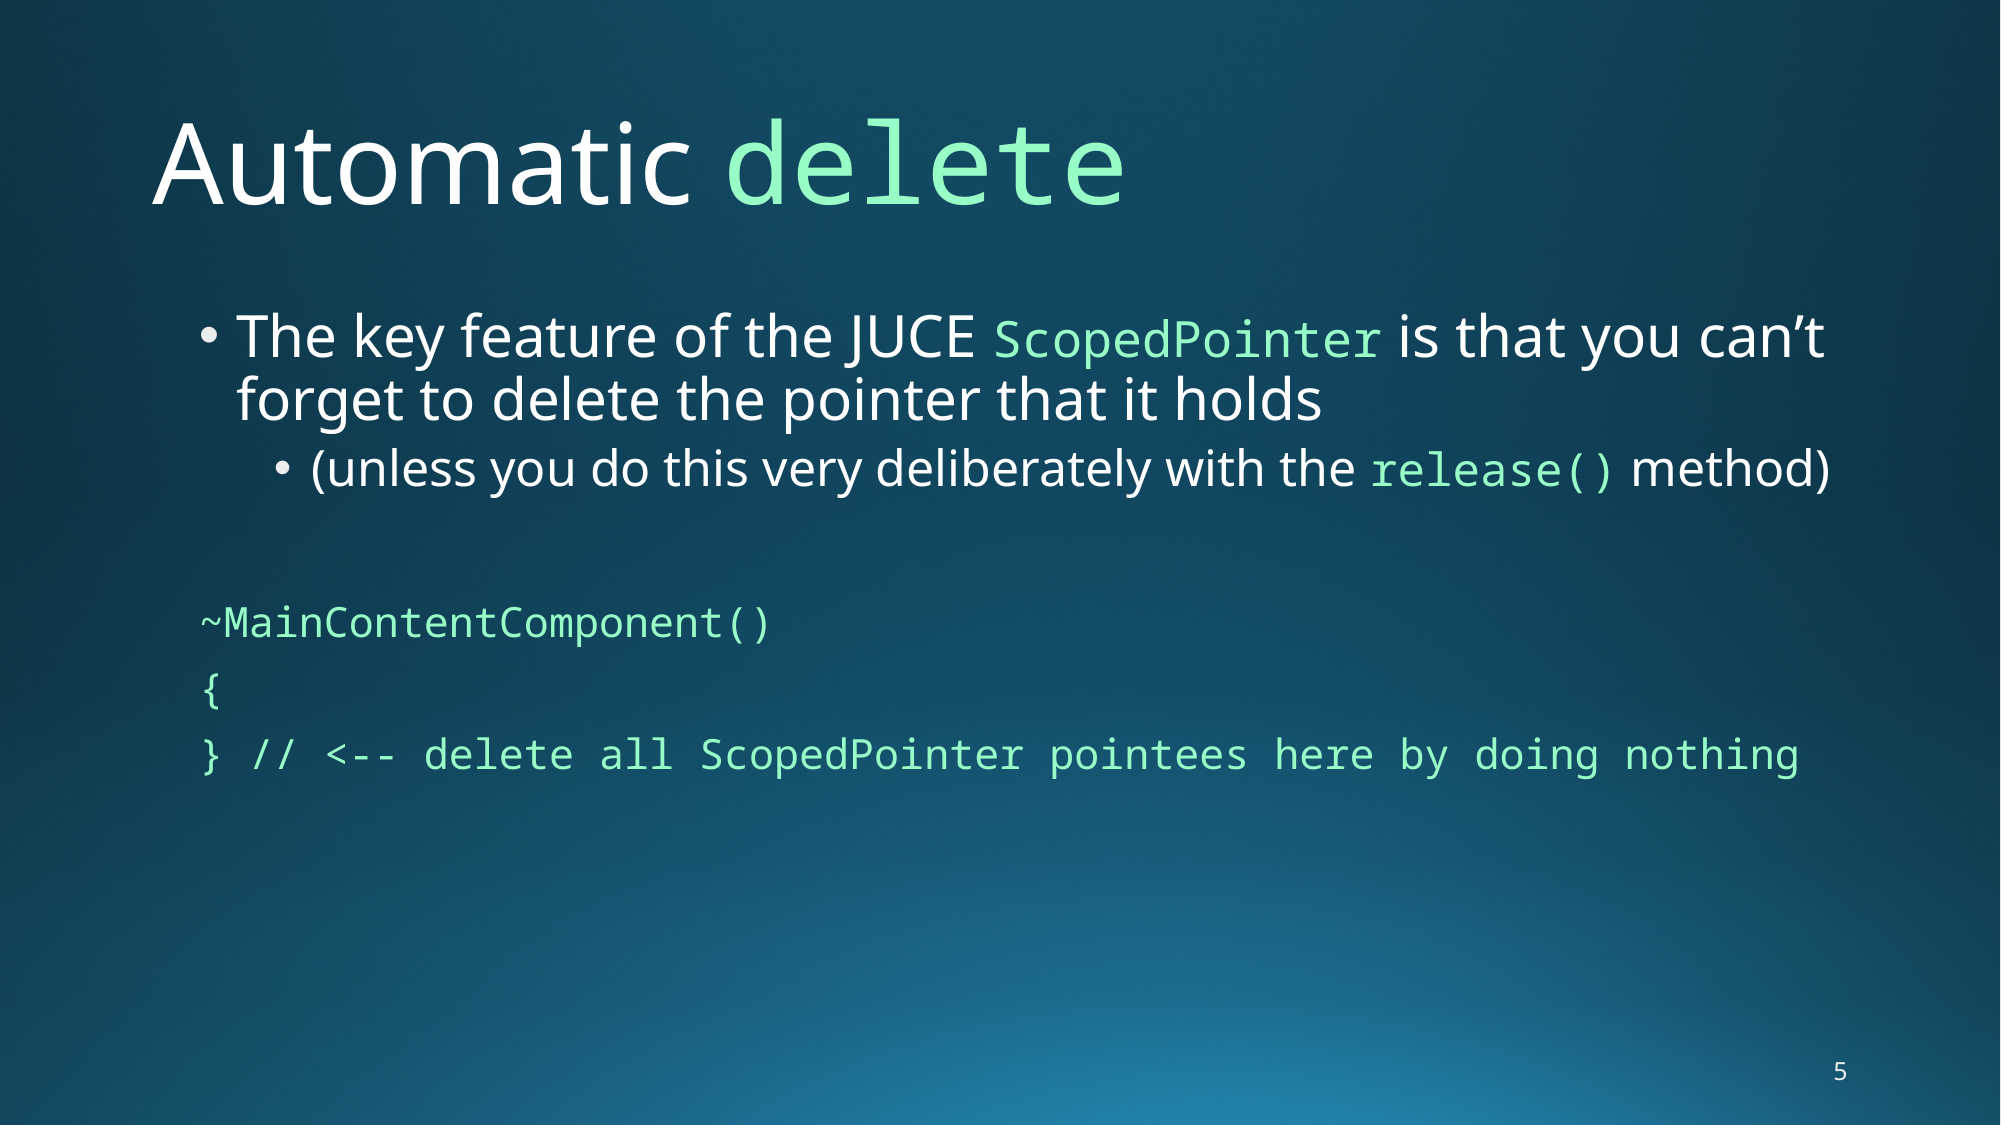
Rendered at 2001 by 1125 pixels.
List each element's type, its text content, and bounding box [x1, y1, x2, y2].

title Automatic delete [137, 59, 1863, 278]
picture [0, 0, 2001, 1125]
slide_number 5 [1412, 1042, 1863, 1103]
list The key feature of the JUCE ScopedPointer is that you can’t forget to delete the pointer that it holds (unless you do this very deliberately with the release() method) ~MainContentComponent() { } // <-- delete all ScopedPointer pointees here by doing nothing [183, 299, 1863, 1014]
